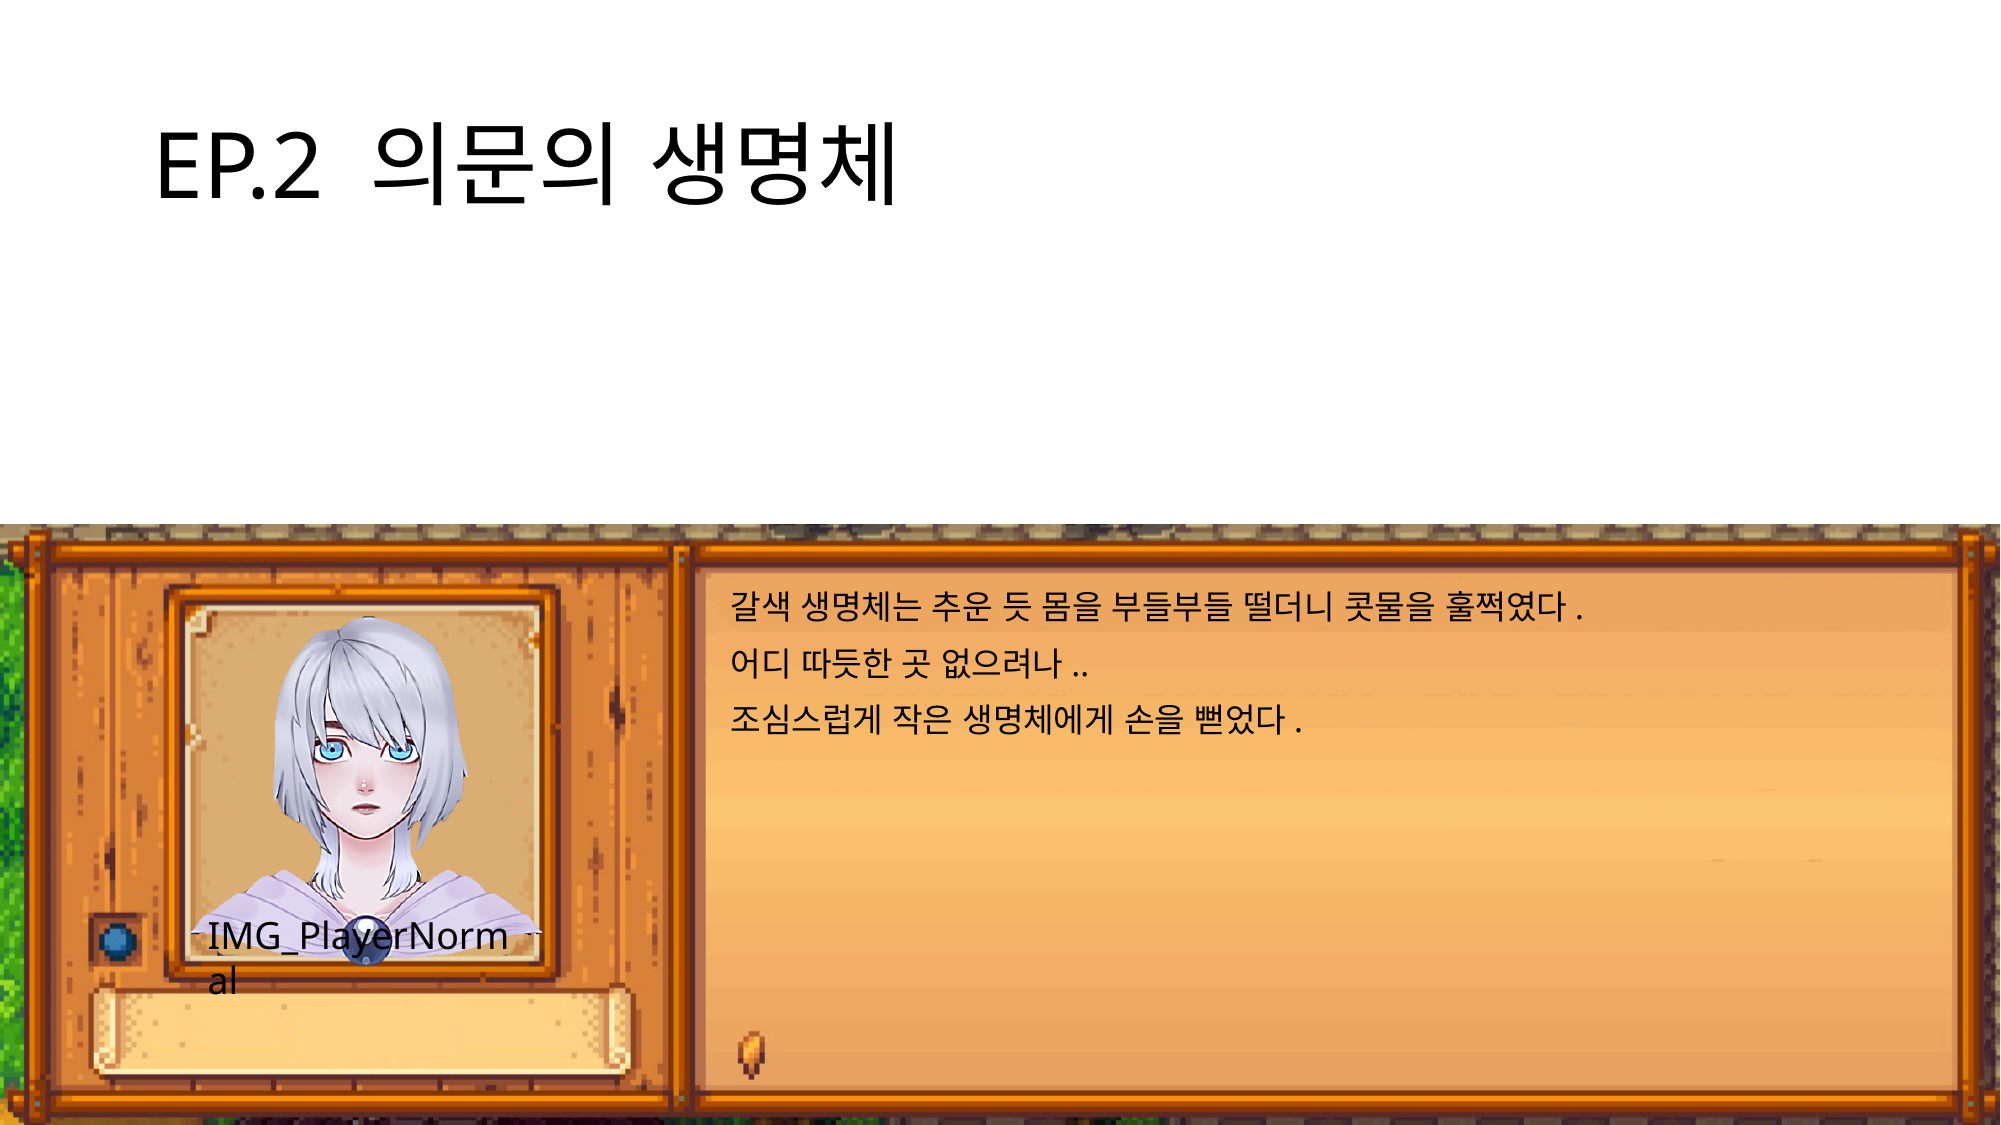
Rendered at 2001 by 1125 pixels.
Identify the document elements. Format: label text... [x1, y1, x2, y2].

picture [0, 524, 2001, 1125]
list 갈색 생명체는 추운 듯 몸을 부들부들 떨더니 콧물을 훌쩍였다. 어디 따듯한 곳 없으려나.. 조심스럽게 작은 생명체에게 손을 뻗었다. [715, 583, 1938, 1073]
title EP.2 의문의 생명체 [137, 59, 1863, 278]
text_box IMG_PlayerNormal [192, 974, 539, 1010]
